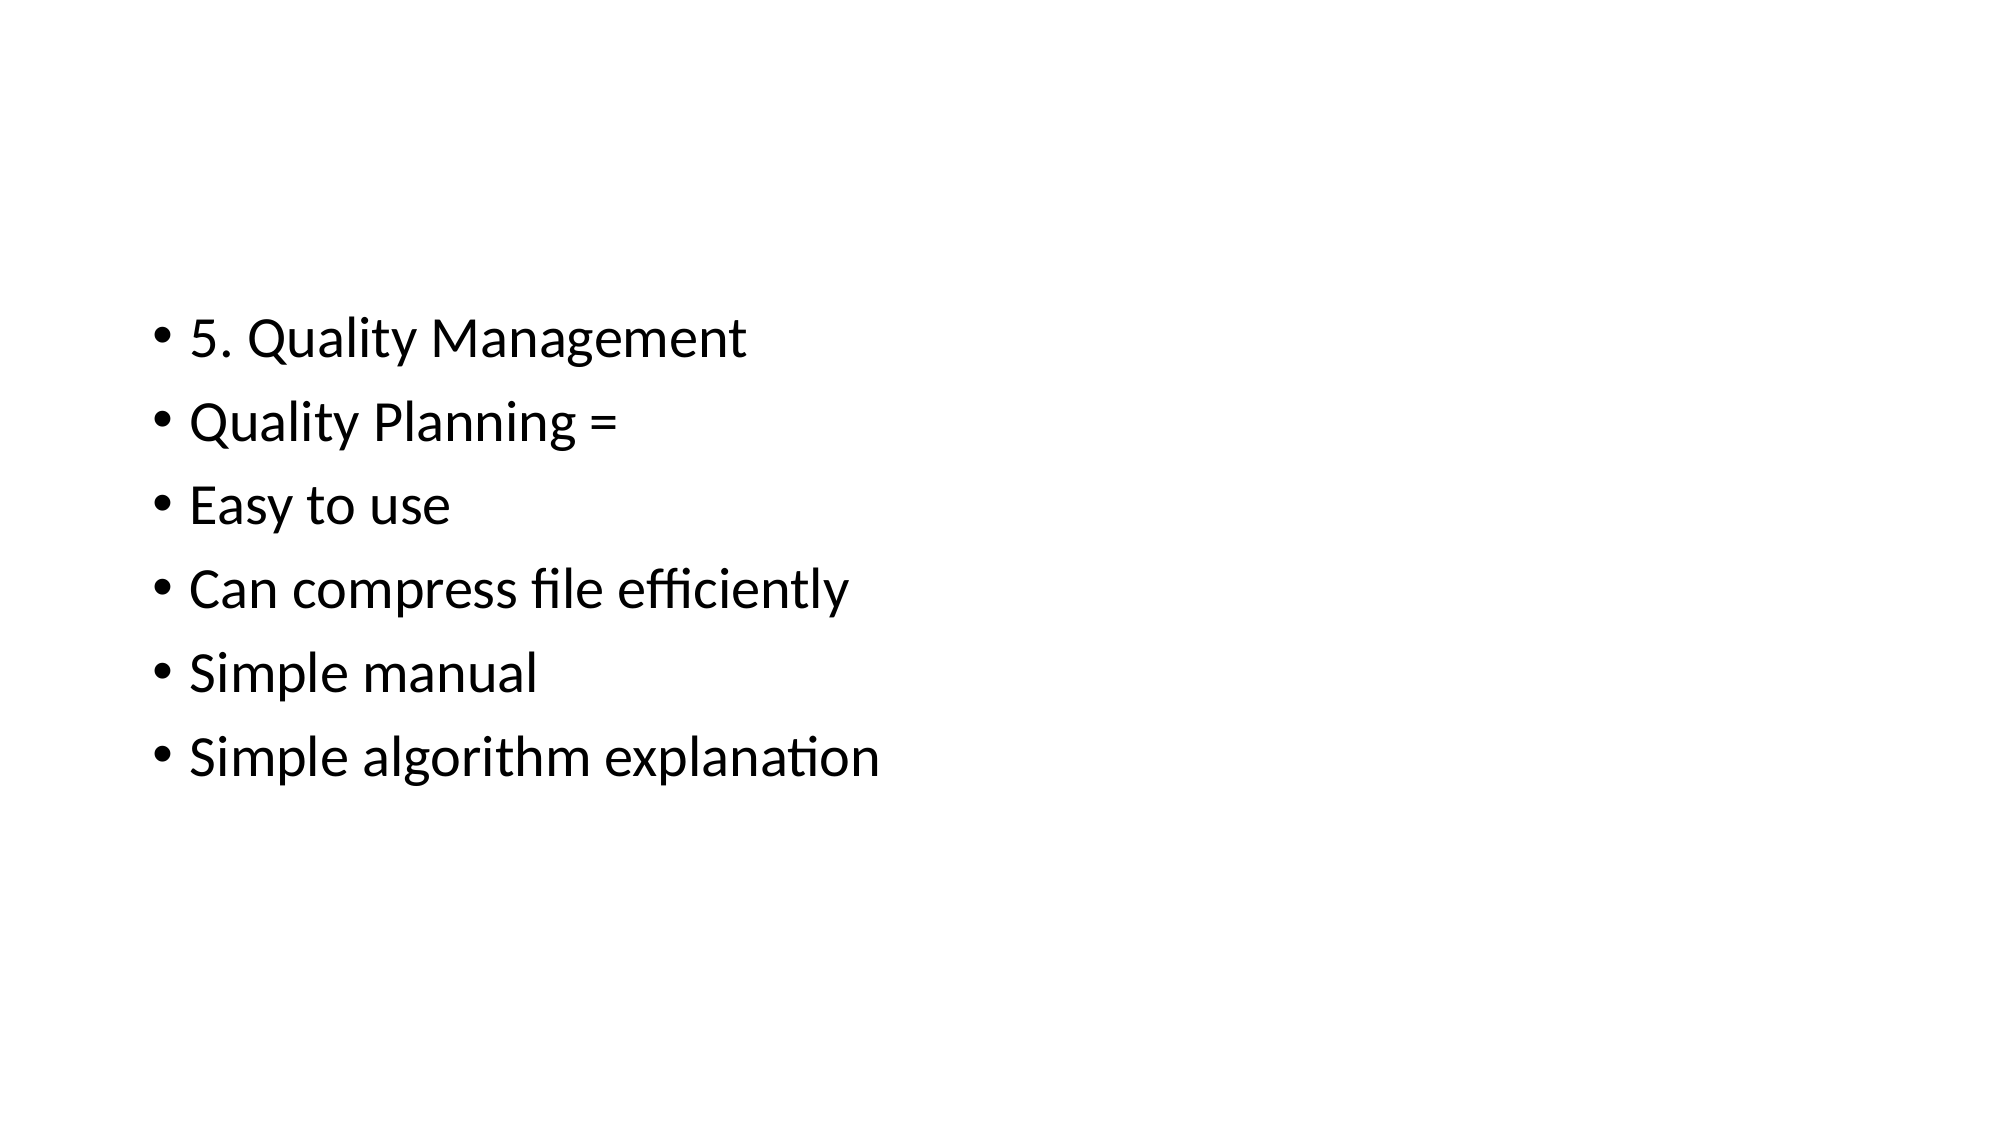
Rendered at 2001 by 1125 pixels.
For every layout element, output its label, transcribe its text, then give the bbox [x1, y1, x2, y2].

list 5. Quality Management Quality Planning = Easy to use Can compress file efficiently Simple manual Simple algorithm explanation [137, 299, 1863, 1014]
